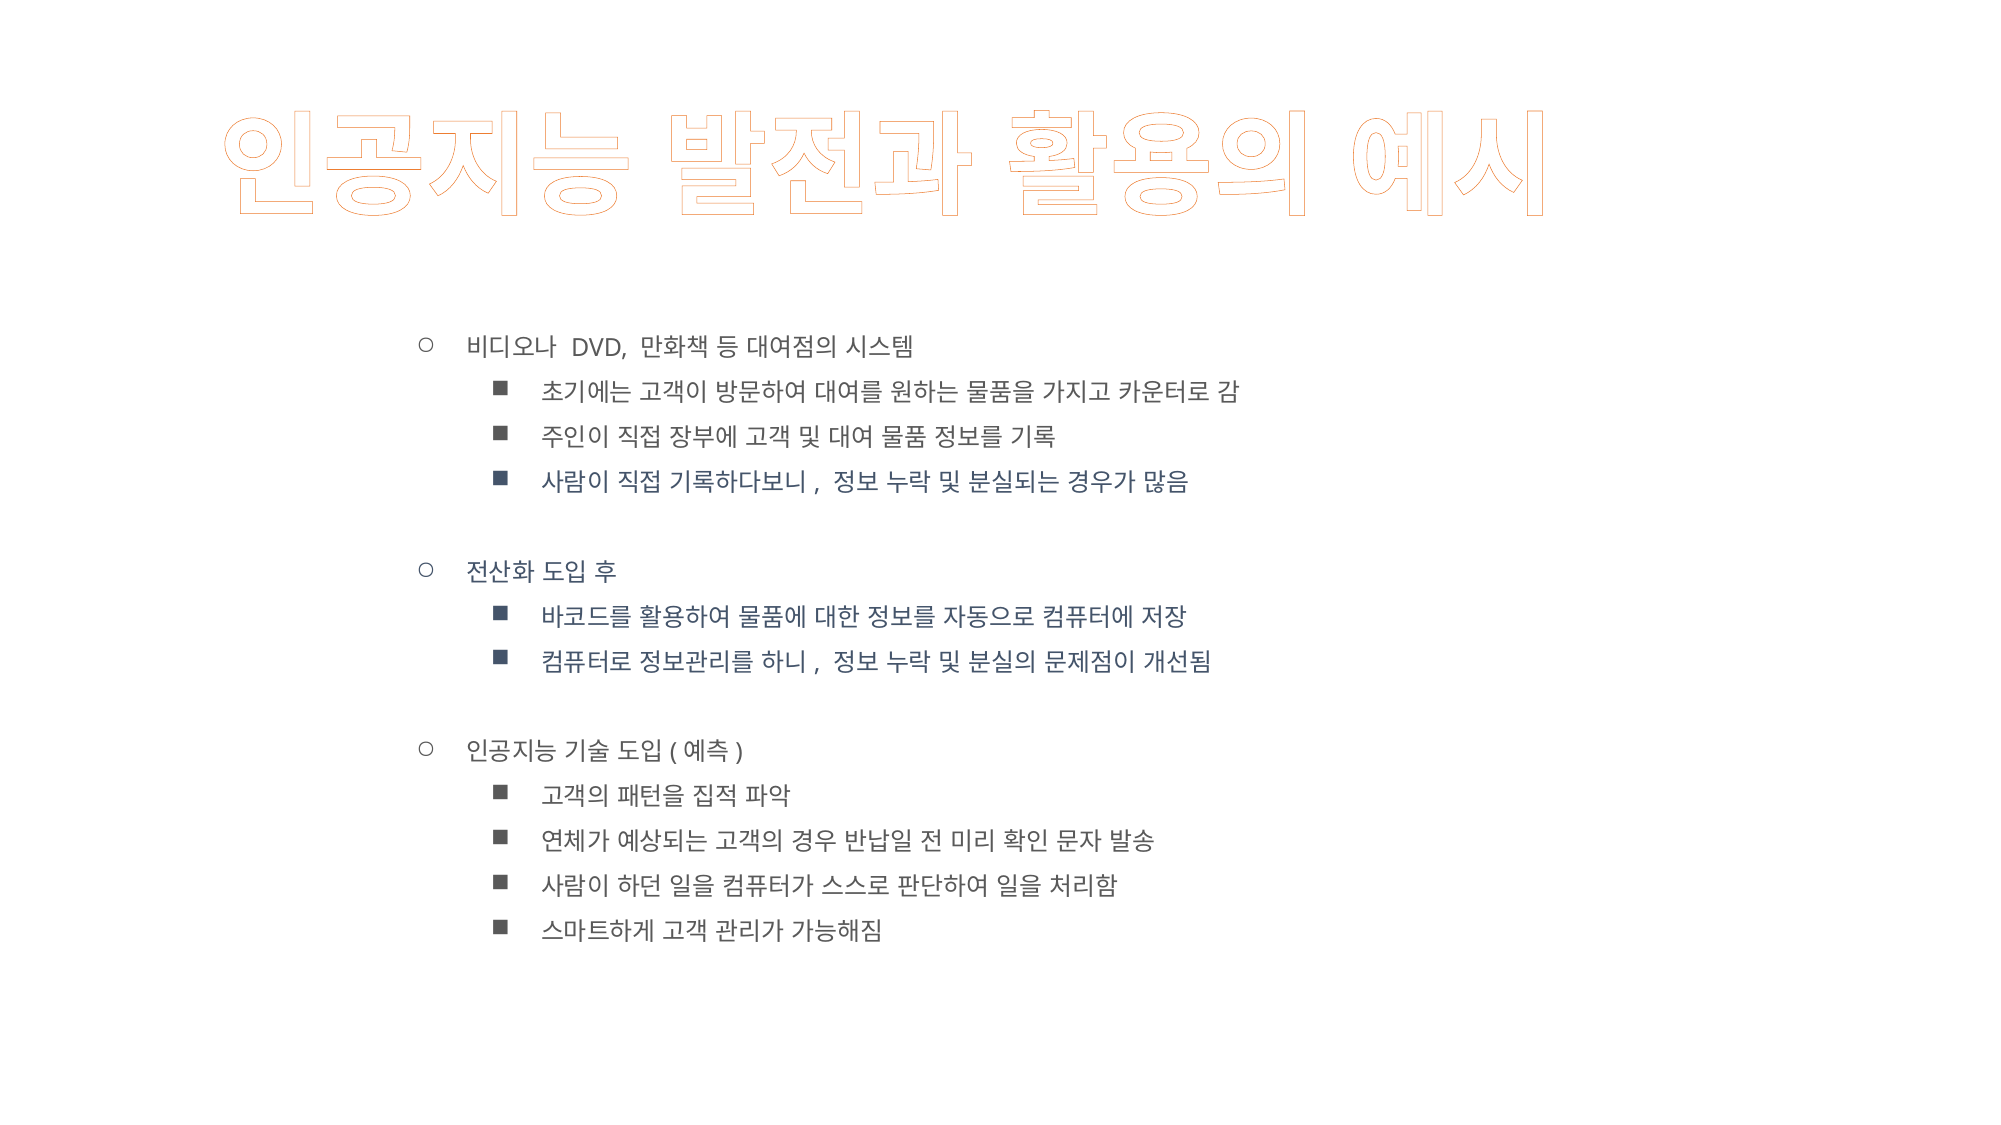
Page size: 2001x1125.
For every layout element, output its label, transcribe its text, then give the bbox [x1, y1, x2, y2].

text_box 비디오나 DVD, 만화책 등 대여점의 시스템 초기에는 고객이 방문하여 대여를 원하는 물품을 가지고 카운터로 감 주인이 직접 장부에 고객 및 대여 물품 정보를 기록 사람이 직접 기록하다보니, 정보 누락 및 분실되는 경우가 많음 전산화 도입 후 바코드를 활용하여 물품에 대한 정보를 자동으로 컴퓨터에 저장 컴퓨터로 정보관리를 하니, 정보 누락 및 분실의 문제점이 개선됨 인공지능 기술 도입(예측) 고객의 패턴을 집적 파악 연체가 예상되는 고객의 경우 반납일 전 미리 확인 문자 발송 사람이 하던 일을 컴퓨터가 스스로 판단하여 일을 처리함 스마트하게 고객 관리가 가능해짐 [301, 301, 1699, 939]
text_box 인공지능 발전과 활용의 예시 [203, 85, 1571, 236]
